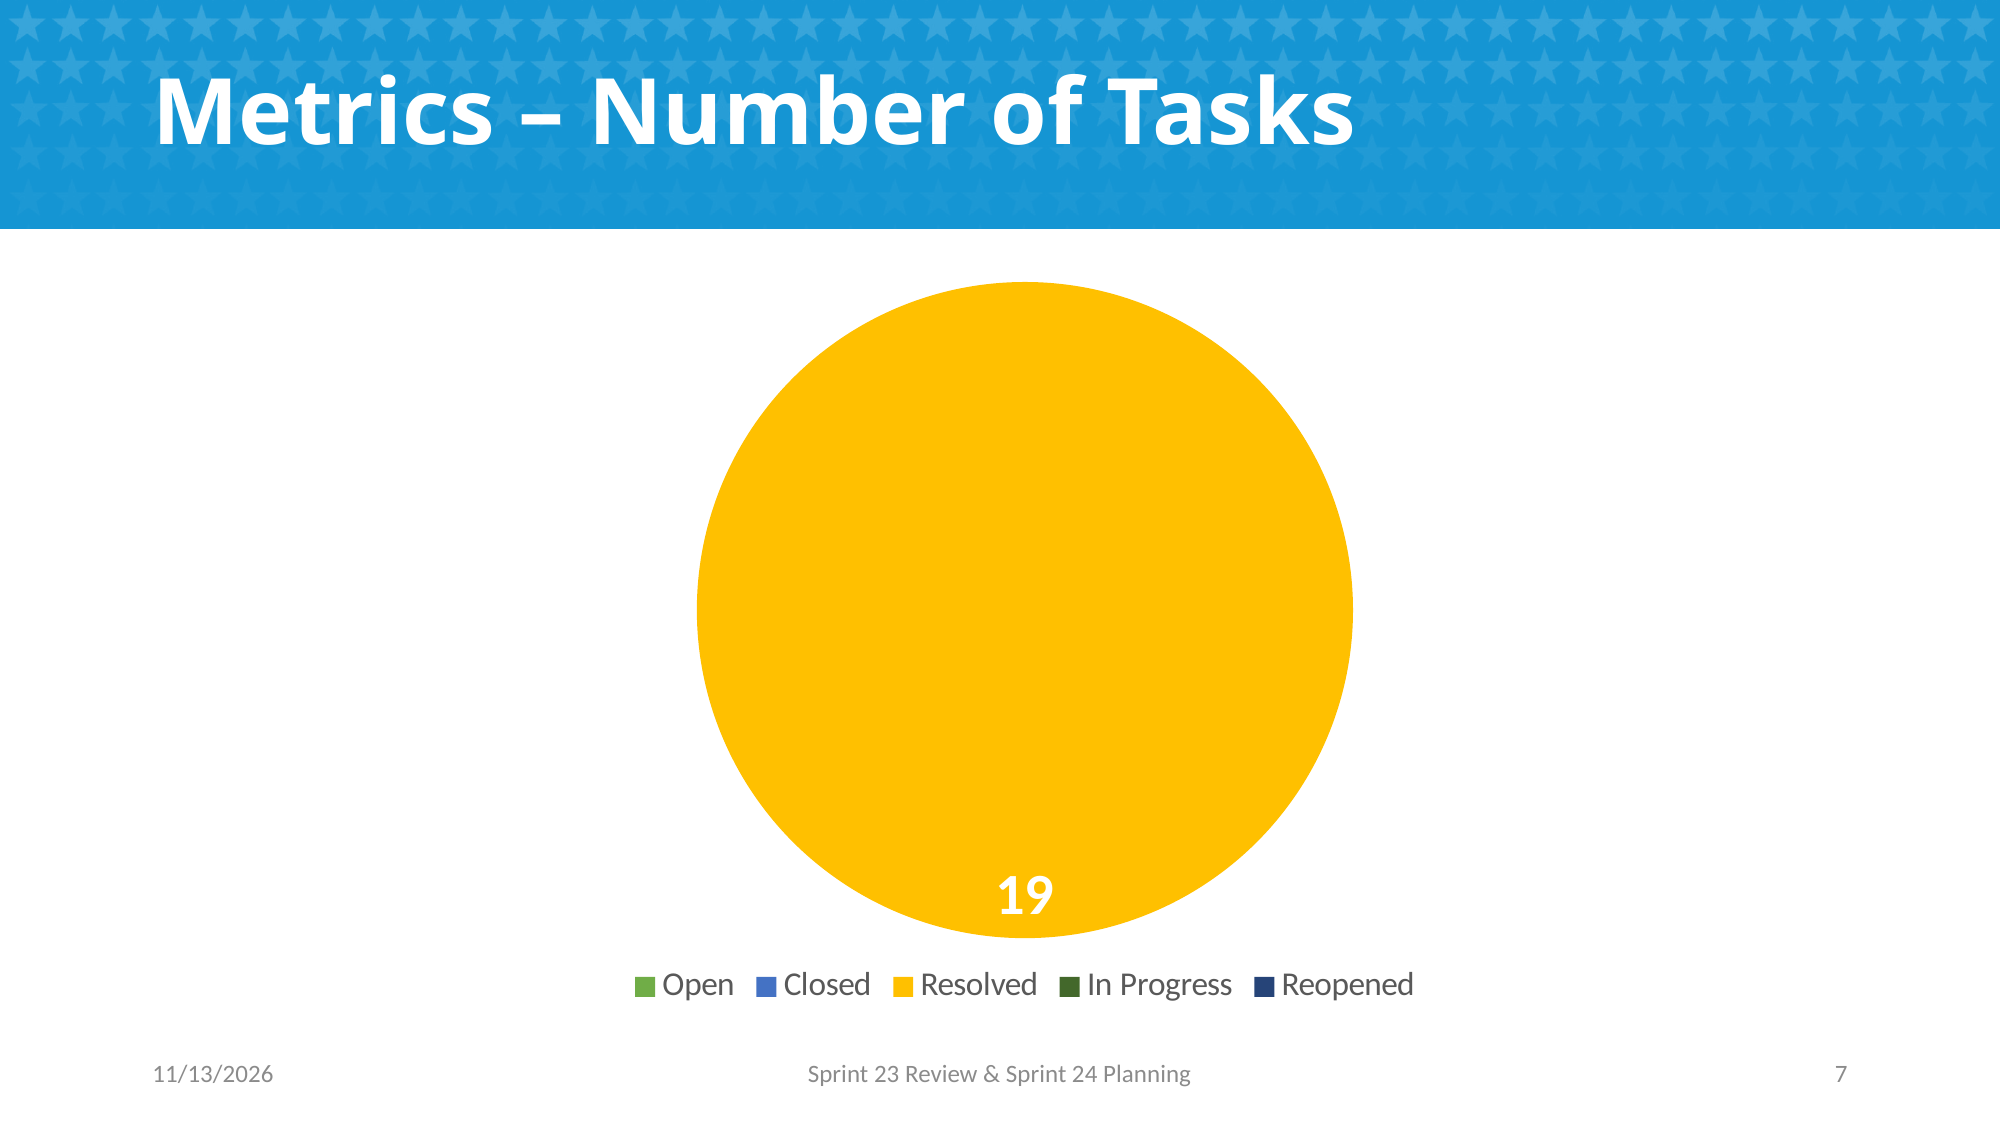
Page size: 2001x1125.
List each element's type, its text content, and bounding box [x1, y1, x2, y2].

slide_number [137, 1043, 588, 1103]
slide_number 7 [1412, 1043, 1863, 1103]
footer Sprint 23 Review & Sprint 24 Planning [662, 1043, 1338, 1103]
chart [84, 267, 1913, 1043]
picture [0, 0, 2000, 229]
title Metrics – Number of Tasks [137, 30, 1863, 200]
